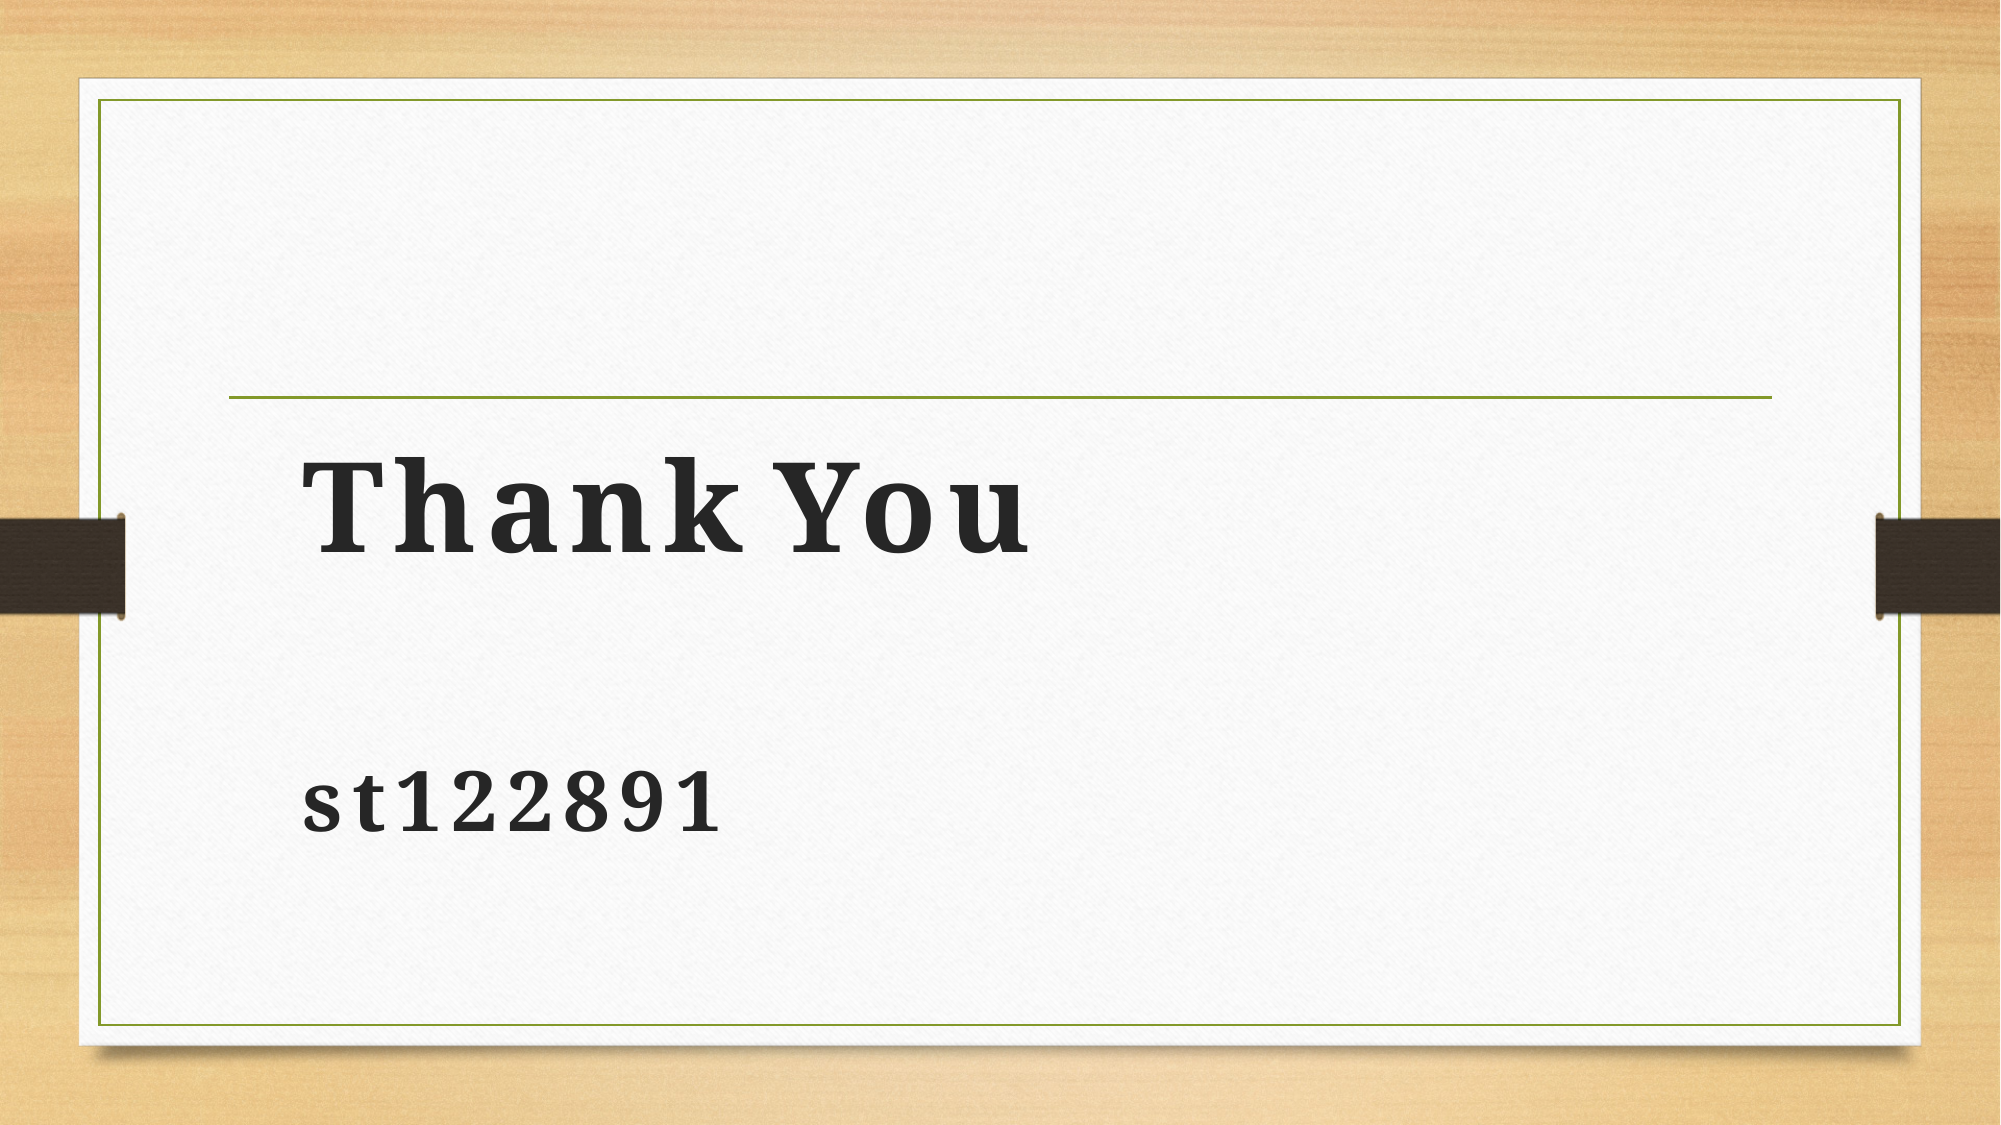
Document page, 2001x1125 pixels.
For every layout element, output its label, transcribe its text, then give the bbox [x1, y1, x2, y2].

list Thank You st122891 [212, 419, 1788, 964]
picture [0, 0, 2001, 1125]
